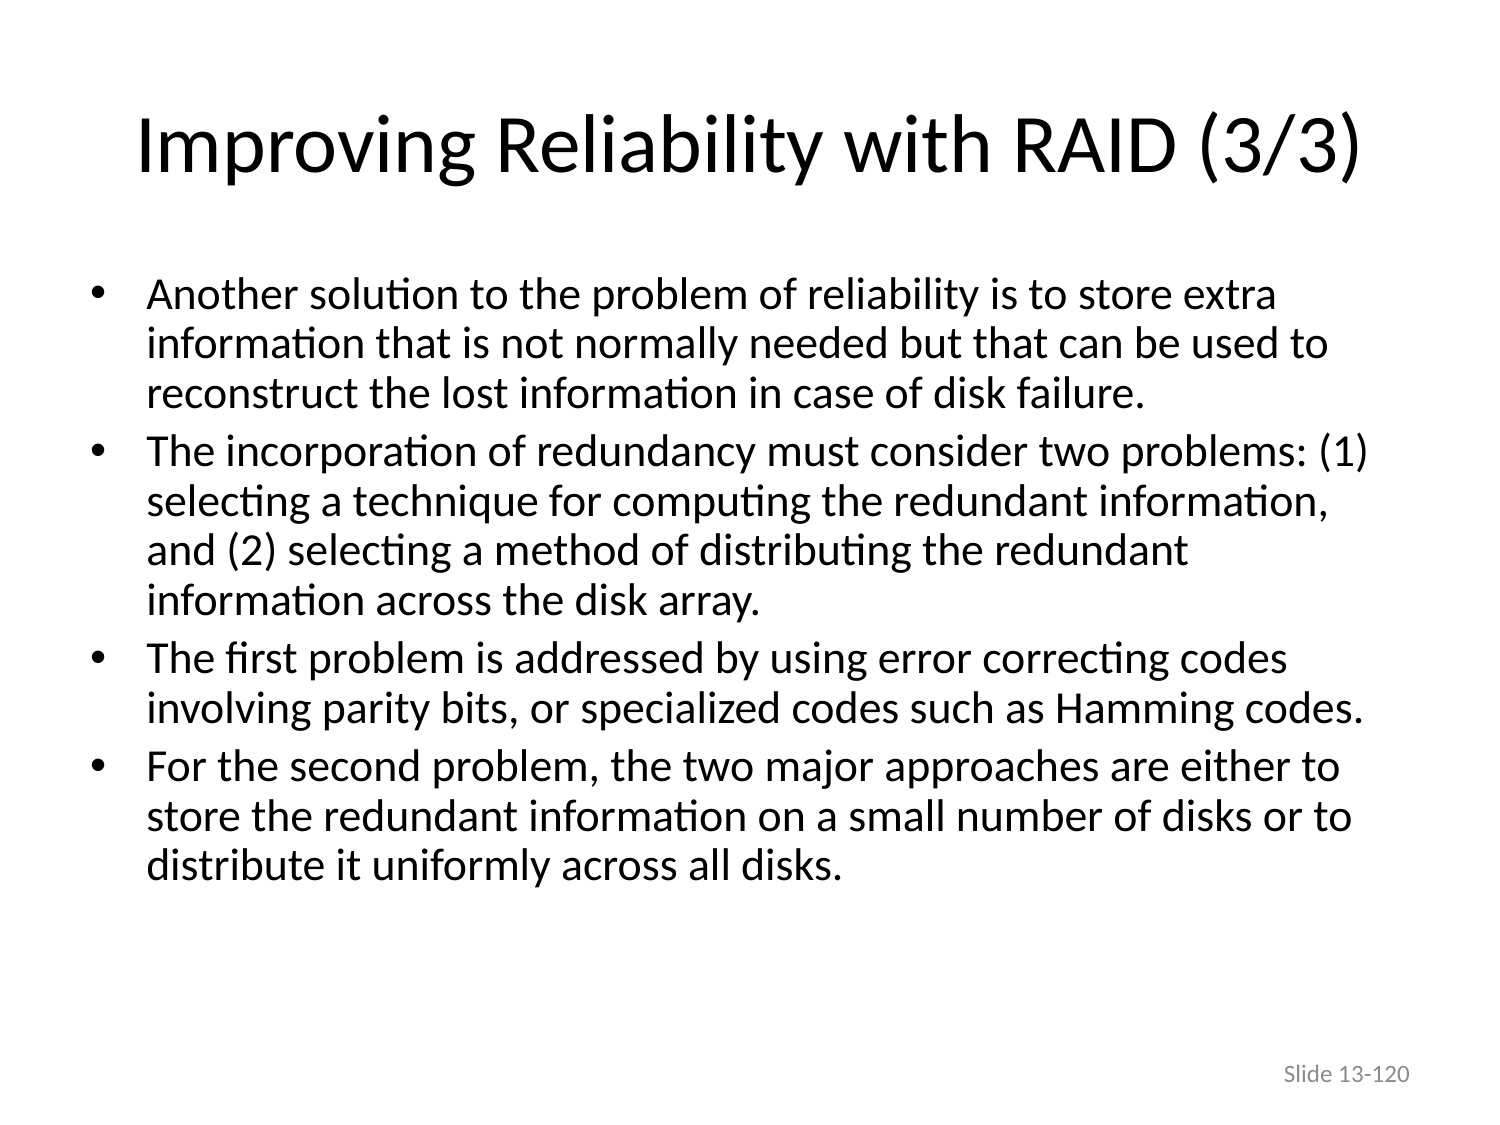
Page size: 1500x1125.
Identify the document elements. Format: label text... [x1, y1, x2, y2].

title Improving Reliability with RAID (3/3) [75, 45, 1425, 233]
slide_number Slide 13-120 [1074, 1042, 1425, 1103]
list Another solution to the problem of reliability is to store extra information that is not normally needed but that can be used to reconstruct the lost information in case of disk failure. The incorporation of redundancy must consider two problems: (1) selecting a technique for computing the redundant information, and (2) selecting a method of distributing the redundant information across the disk array. The first problem is addressed by using error correcting codes involving parity bits, or specialized codes such as Hamming codes. For the second problem, the two major approaches are either to store the redundant information on a small number of disks or to distribute it uniformly across all disks. [75, 262, 1425, 1005]
